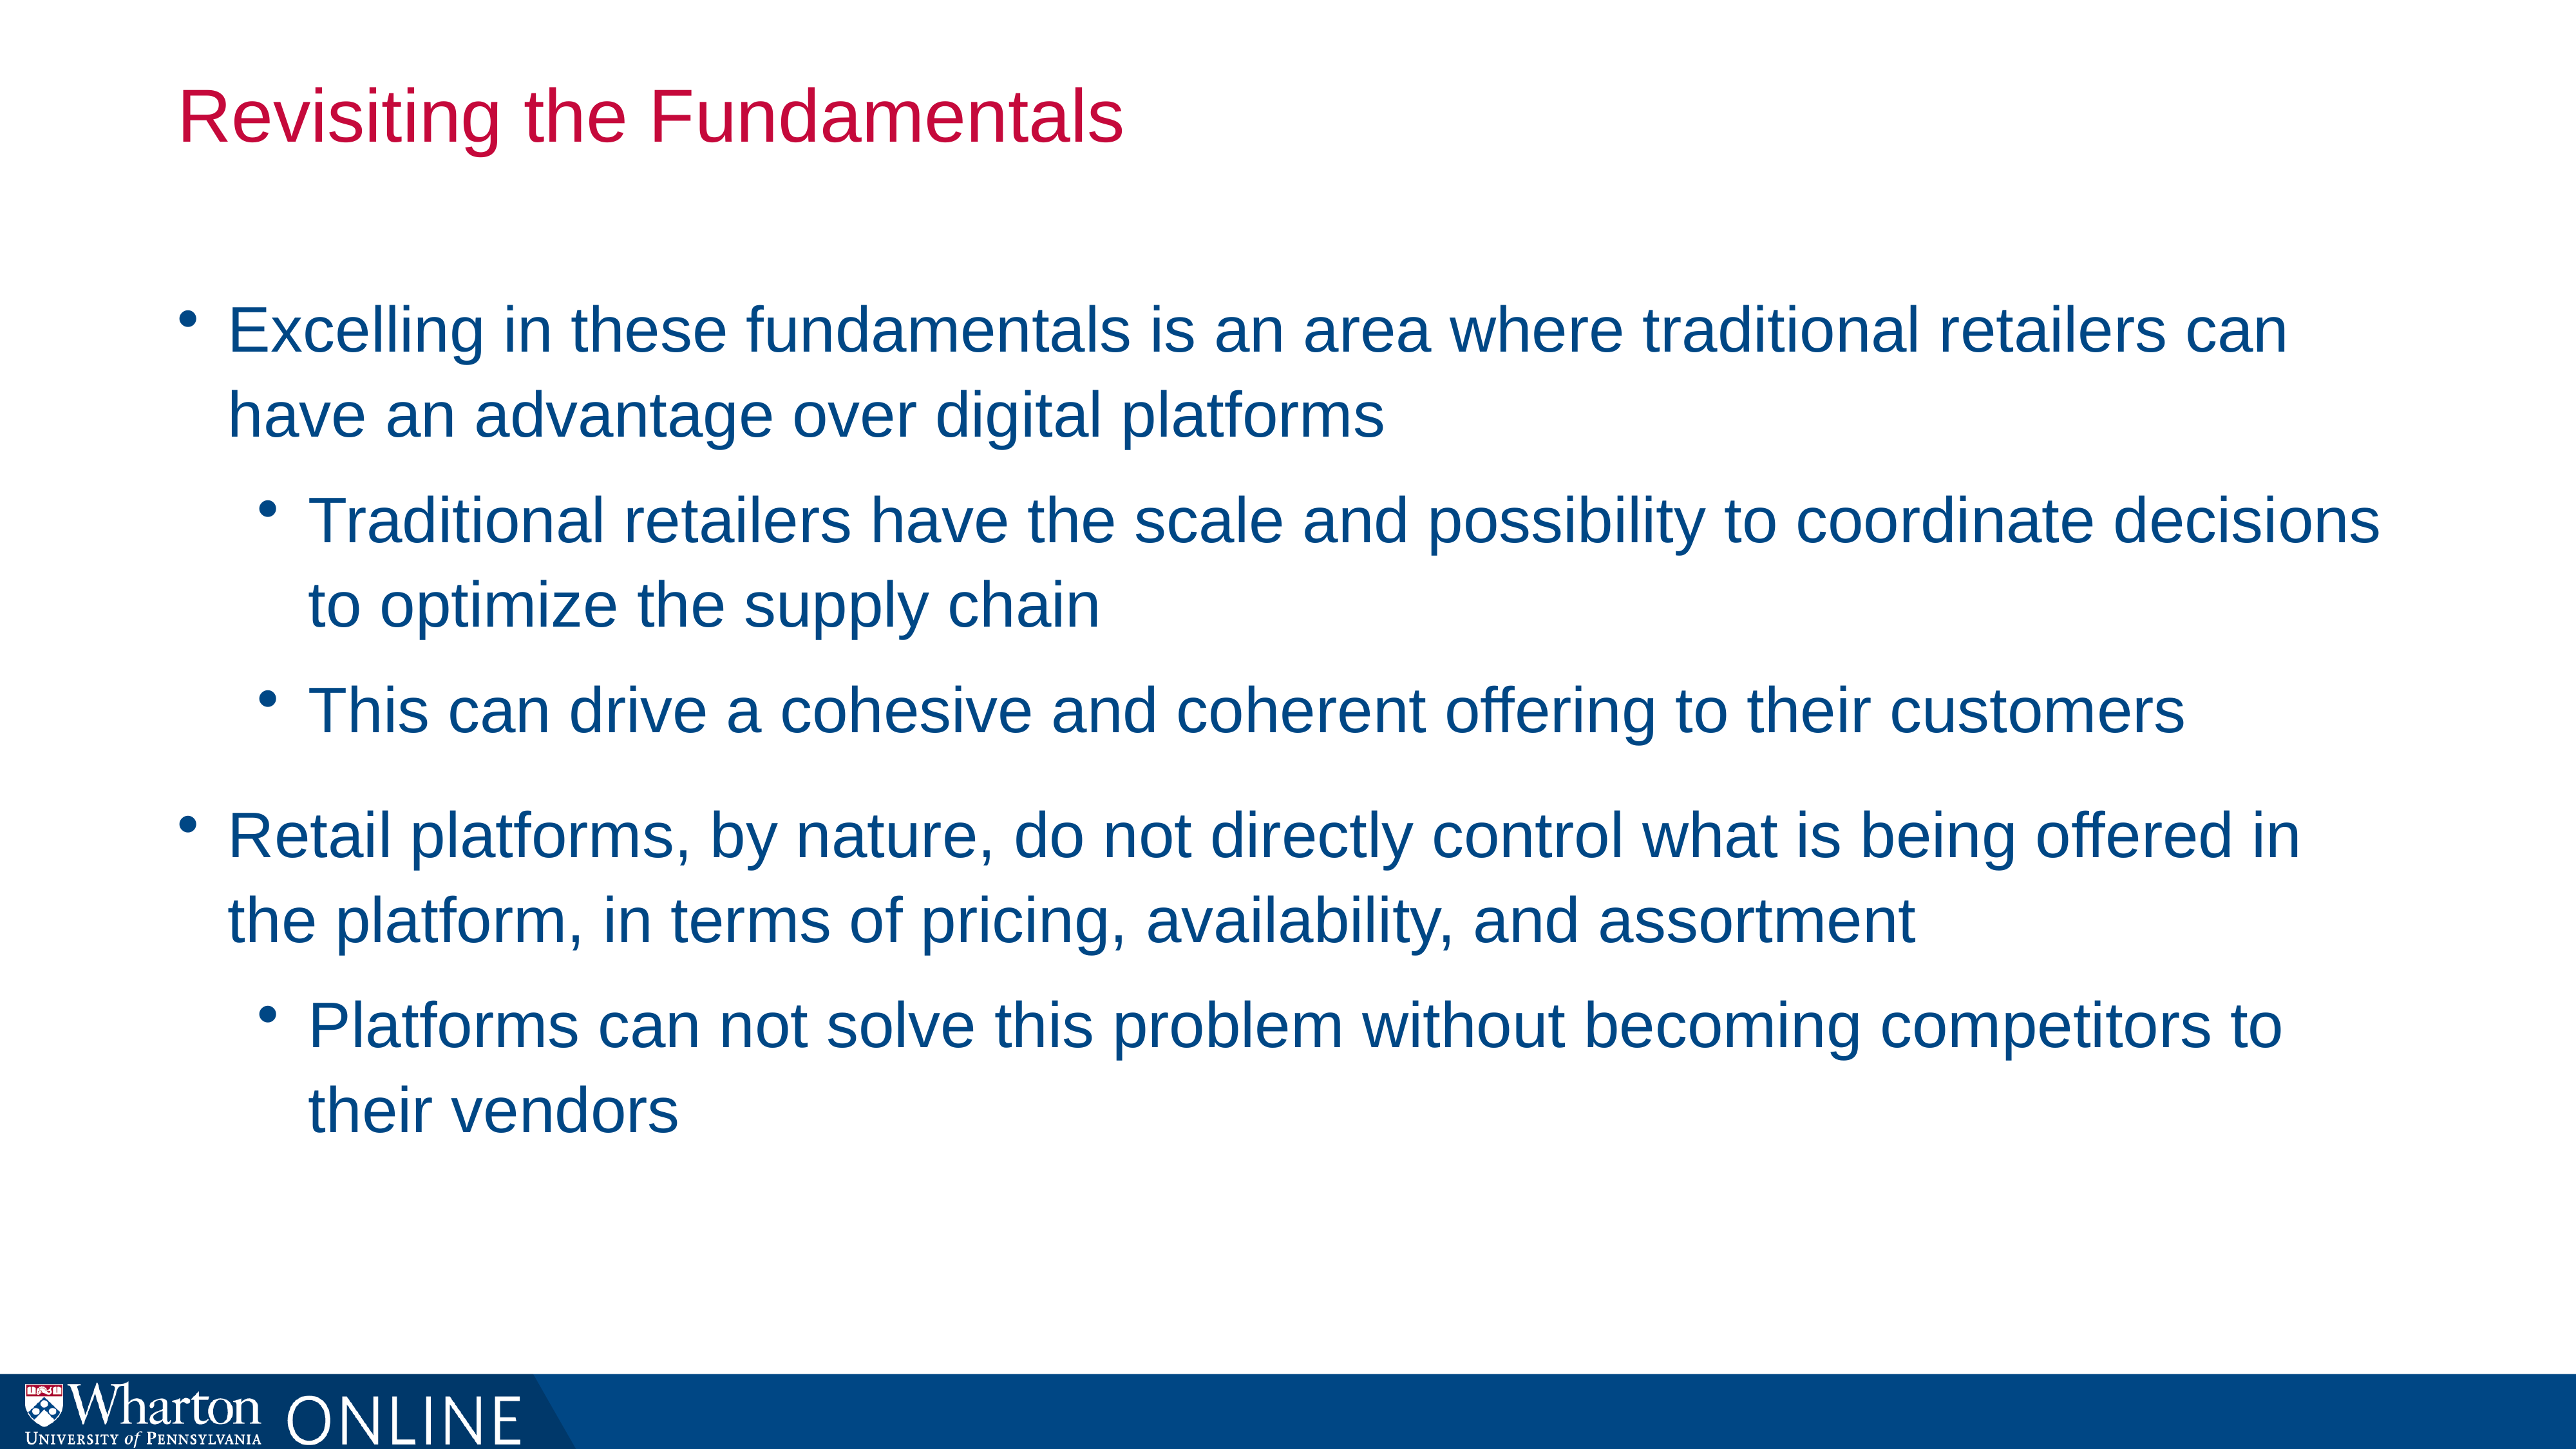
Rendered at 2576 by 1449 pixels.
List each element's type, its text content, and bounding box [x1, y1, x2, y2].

picture [25, 1381, 520, 1448]
title Revisiting the Fundamentals [176, 77, 2400, 179]
list Excelling in these fundamentals is an area where traditional retailers can have an advantage over digital platforms Traditional retailers have the scale and possibility to coordinate decisions to optimize the supply chain This can drive a cohesive and coherent offering to their customers Retail platforms, by nature, do not directly control what is being offered in the platform, in terms of pricing, availability, and assortment Platforms can not solve this problem without becoming competitors to their vendors [176, 279, 2400, 1358]
